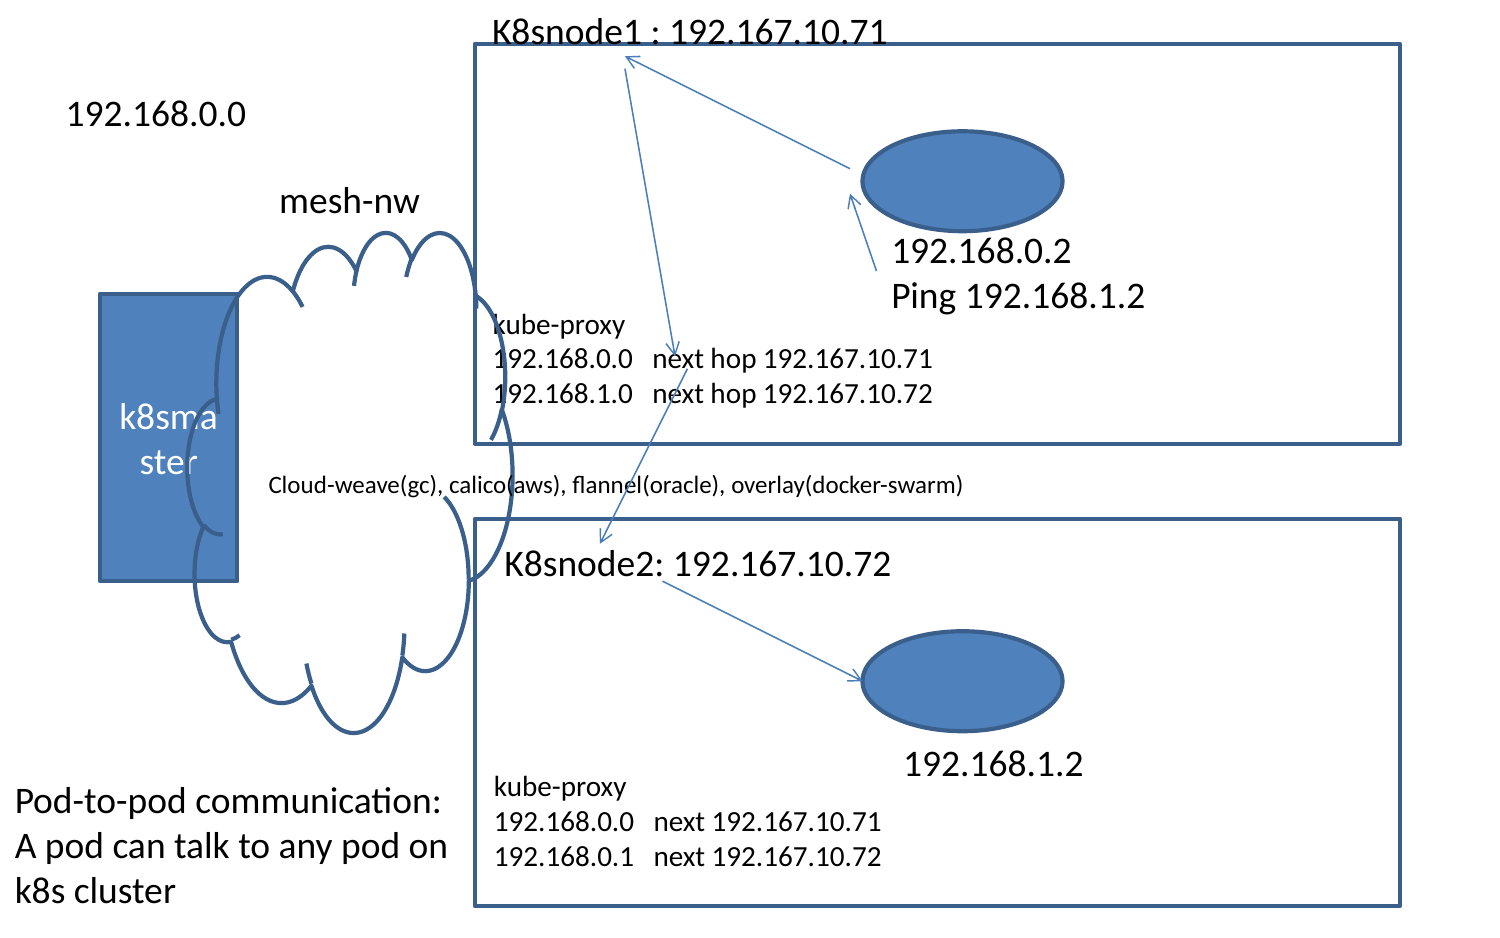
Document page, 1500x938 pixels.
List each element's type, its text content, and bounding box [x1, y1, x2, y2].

text_box mesh-nw [264, 168, 436, 229]
text_box 192.168.0.0 [50, 81, 262, 141]
text_box kube-proxy 192.168.0.0 next hop 192.167.10.71 192.168.1.0 next hop 192.167.10.72 [673, 297, 949, 418]
text_box k8smaster [98, 292, 237, 583]
text_box kube-proxy 192.168.0.0 next 192.167.10.71 192.168.0.1 next 192.167.10.72 [479, 760, 898, 880]
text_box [624, 68, 676, 357]
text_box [599, 368, 688, 544]
text_box 192.168.1.2 [888, 731, 1099, 791]
text_box [860, 129, 1065, 218]
text_box 192.168.0.2 Ping 192.168.1.2 [876, 218, 1161, 324]
text_box K8snode2: 192.167.10.72 [489, 531, 907, 591]
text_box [662, 581, 863, 682]
text_box K8snode1 : 192.167.10.71 [477, 0, 903, 60]
text_box [473, 42, 619, 297]
text_box [185, 230, 515, 736]
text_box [849, 193, 876, 272]
text_box Cloud-weave(gc), calico(aws), flannel(oracle), overlay(docker-swarm) [691, 460, 980, 506]
text_box Cloud-weave(gc), calico(aws), flannel(oracle), overlay(docker-swarm) [253, 460, 594, 506]
text_box [508, 418, 594, 446]
text_box [861, 629, 1065, 731]
text_box kube-proxy 192.168.0.0 next hop 192.167.10.71 192.168.1.0 next hop 192.167.10.72 [483, 297, 625, 418]
text_box [679, 42, 1402, 446]
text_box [624, 56, 851, 169]
text_box Pod-to-pod communication: A pod can talk to any pod on k8s cluster [0, 768, 475, 919]
text_box [473, 517, 1402, 908]
